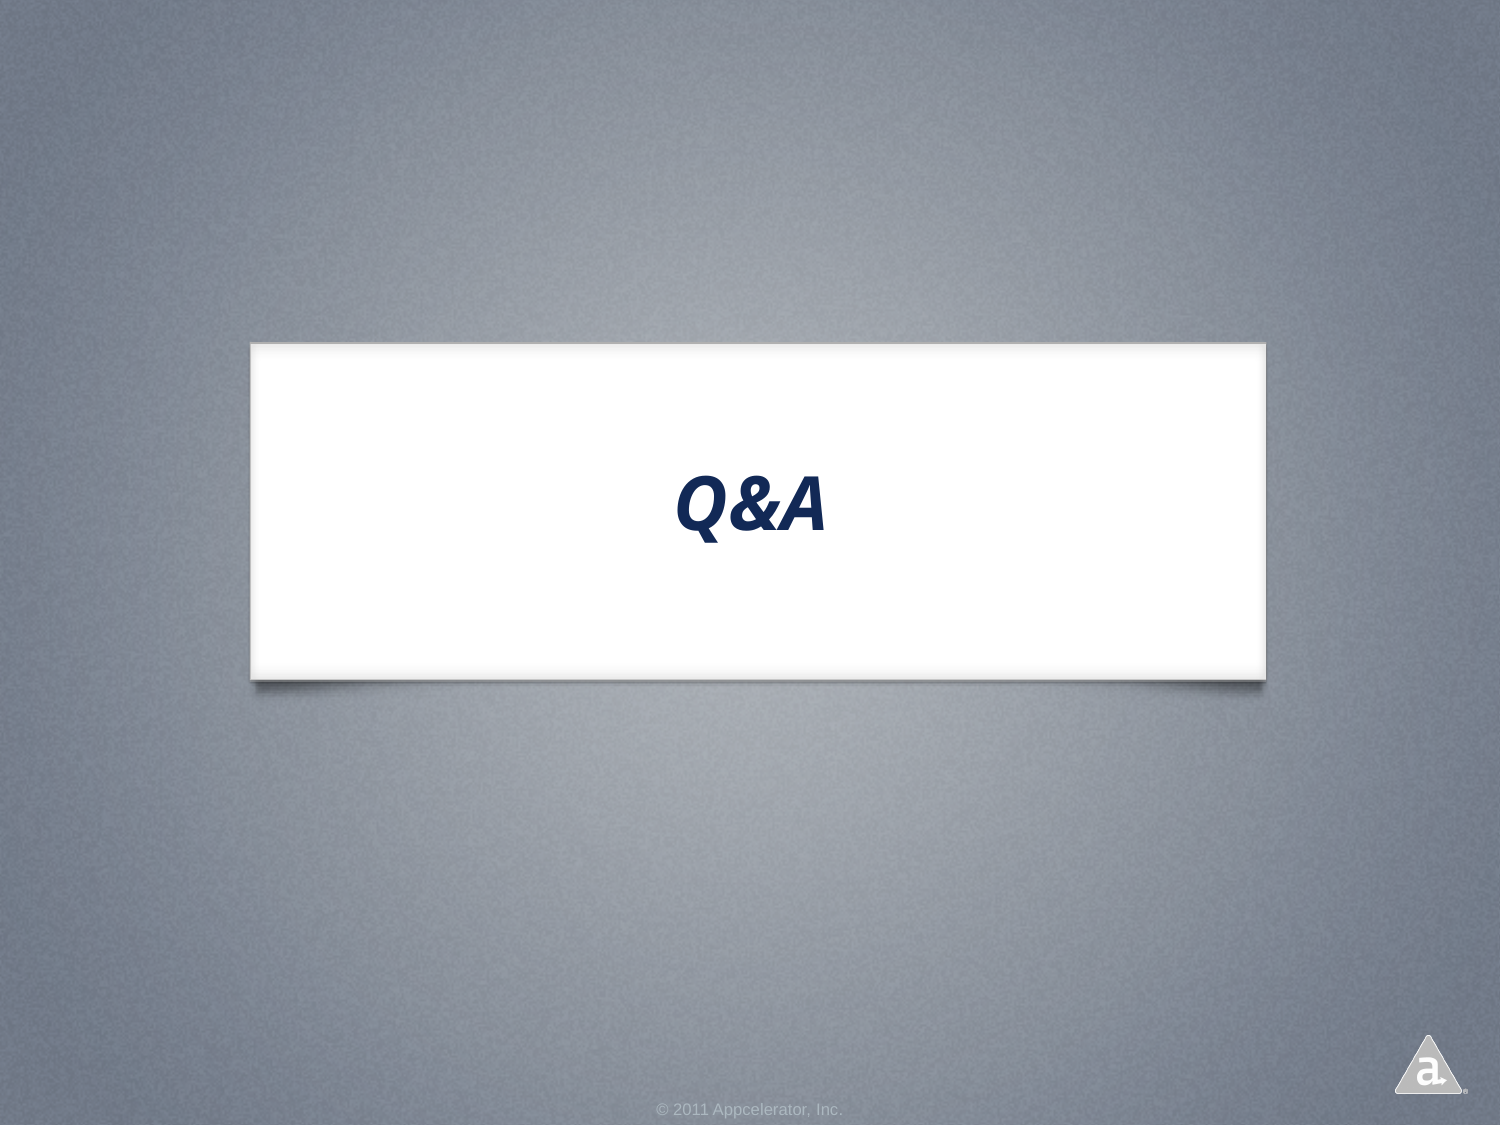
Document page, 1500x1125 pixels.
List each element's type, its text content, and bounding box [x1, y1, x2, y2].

title Q&A [112, 380, 1388, 622]
picture [0, 0, 1500, 1125]
